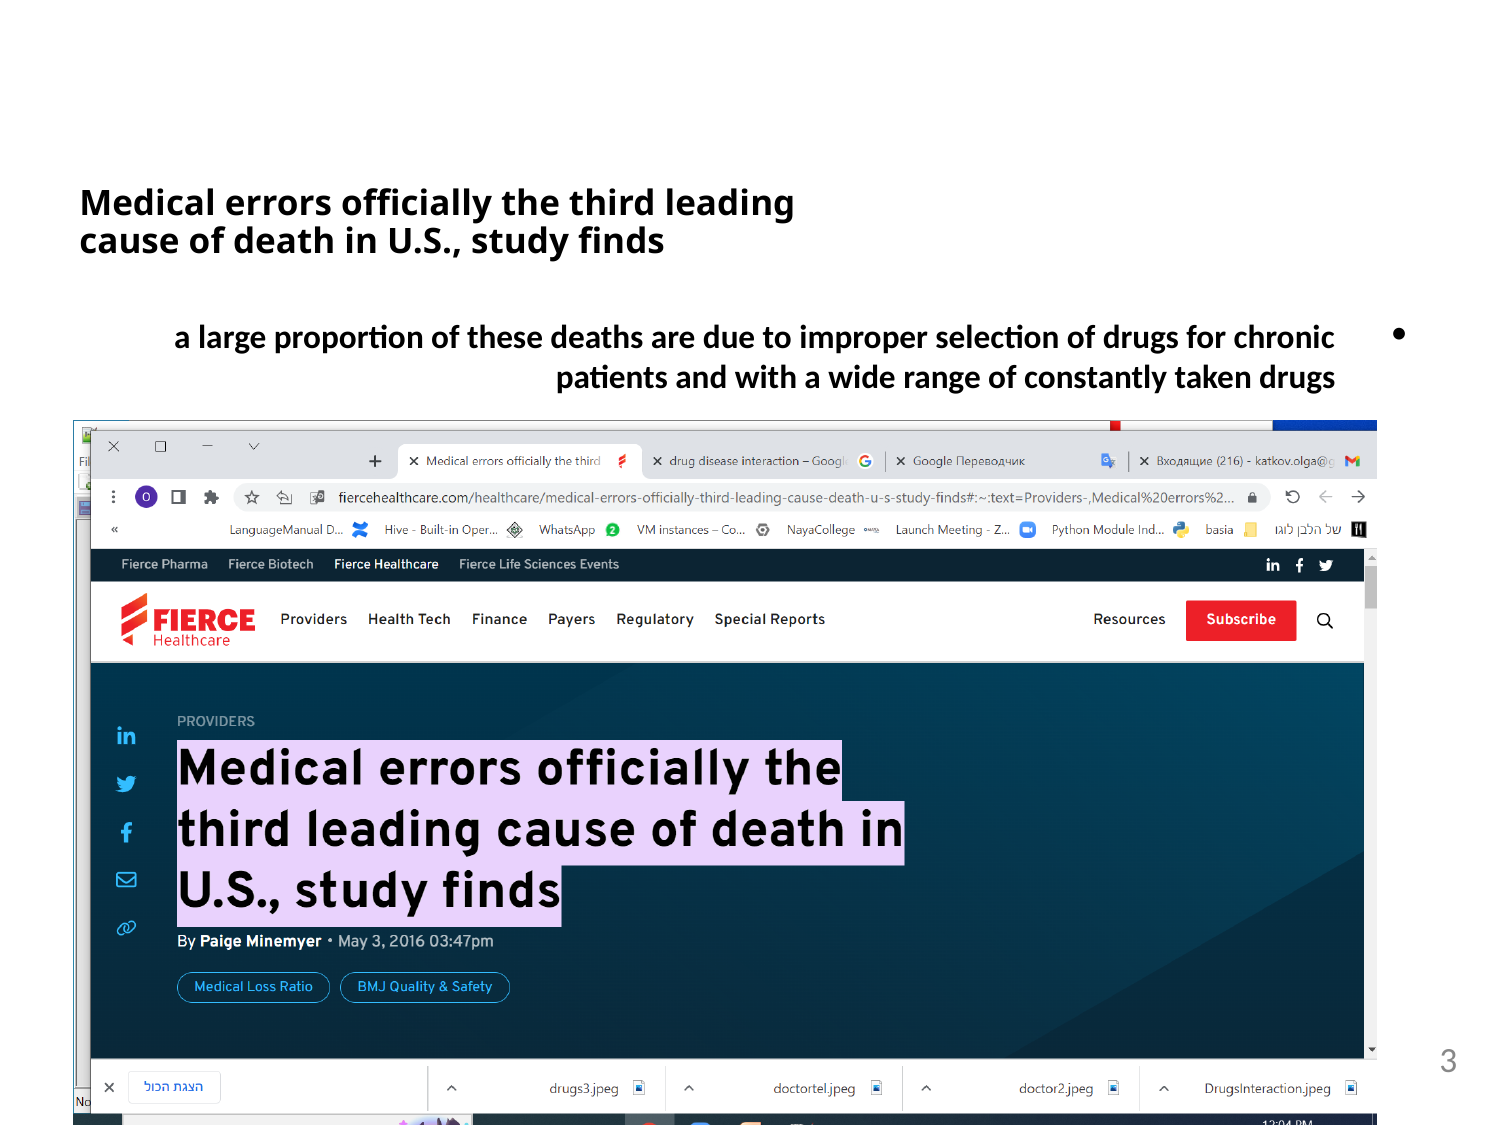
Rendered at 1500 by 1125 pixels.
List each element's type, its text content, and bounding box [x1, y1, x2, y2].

slide_number 3 [1381, 1020, 1473, 1096]
picture [73, 420, 1377, 1125]
title Medical errors officially the third leading cause of death in U.S., study finds [64, 177, 1440, 269]
list a large proportion of these deaths are due to improper selection of drugs for chronic patients and with a wide range of constantly taken drugs [51, 308, 1427, 1025]
